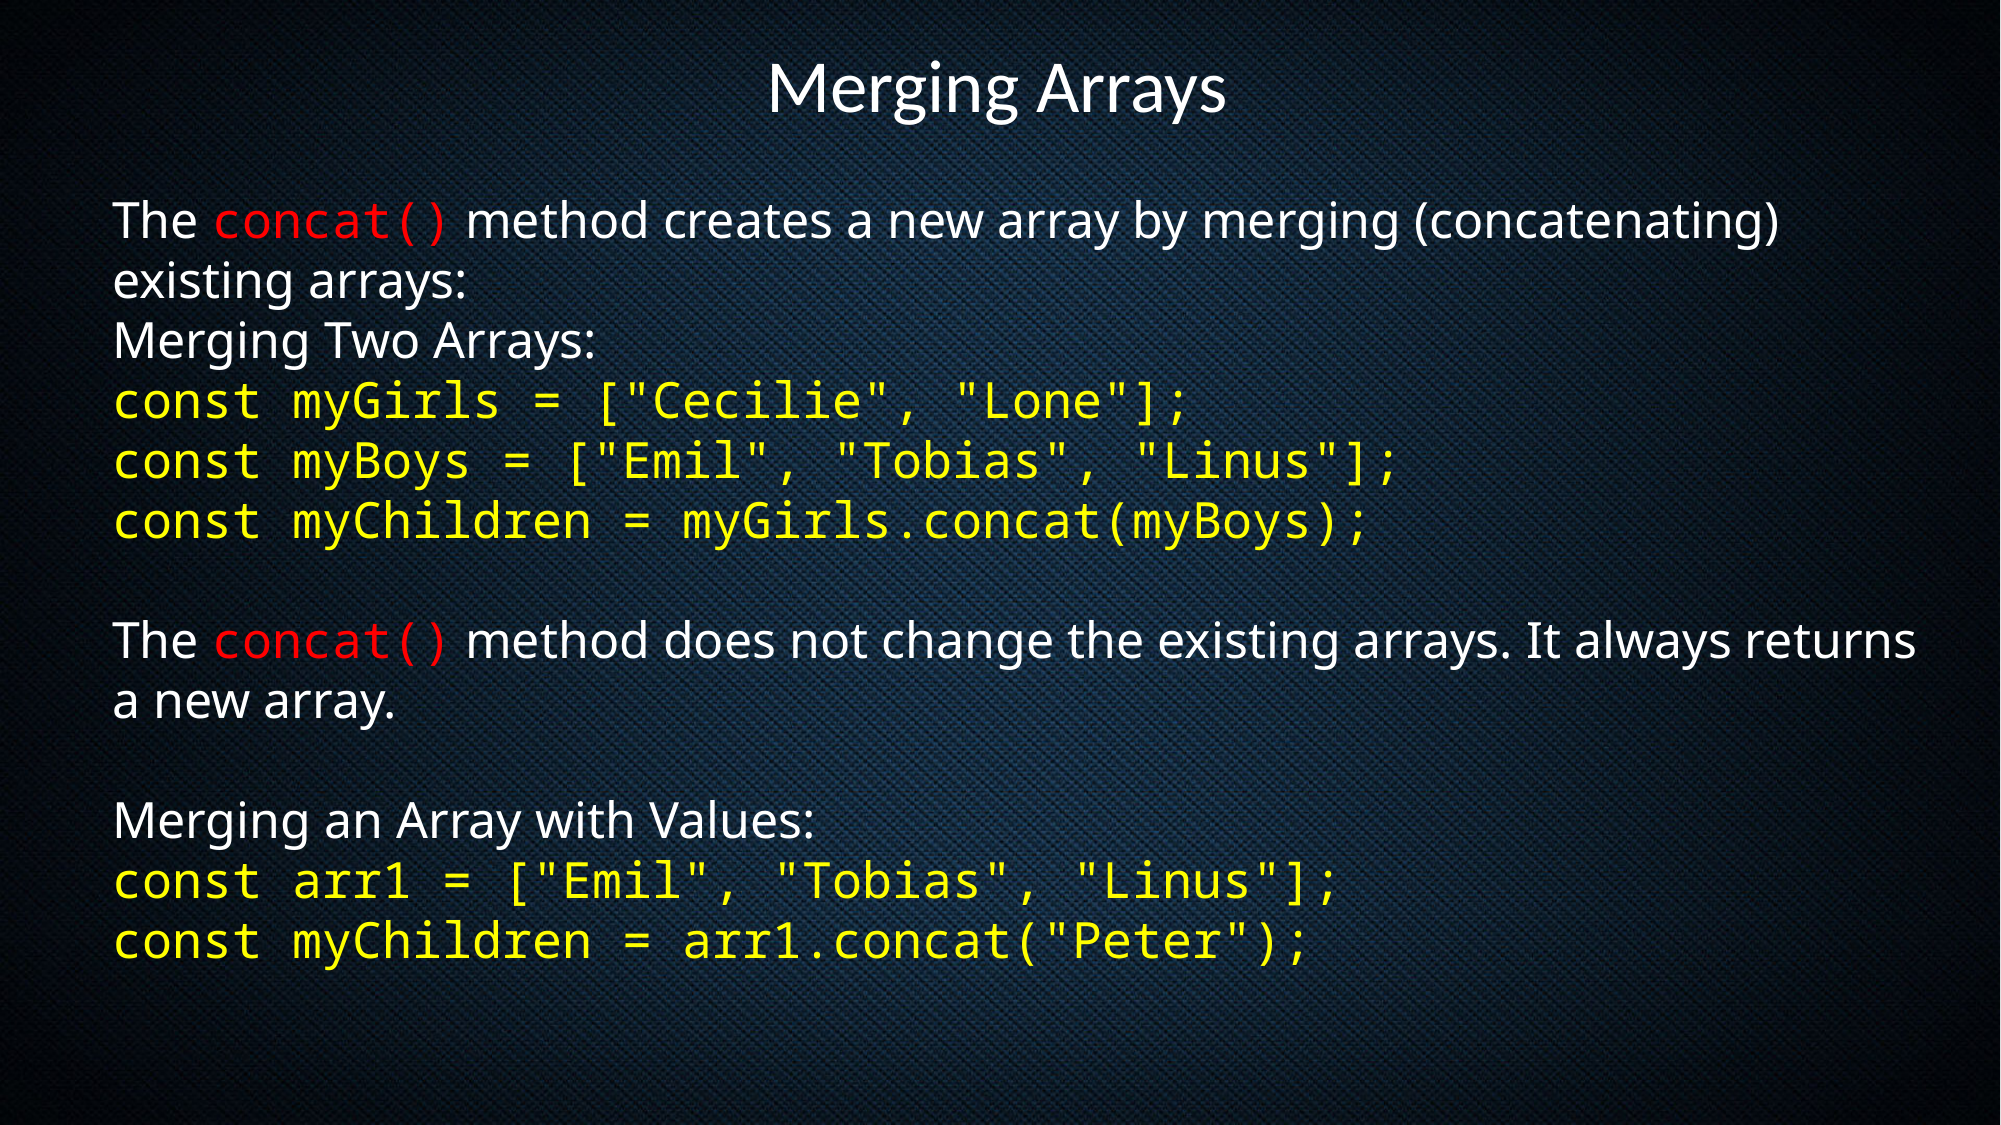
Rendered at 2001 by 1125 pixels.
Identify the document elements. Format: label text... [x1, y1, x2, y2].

text_box Merging Arrays [554, 30, 1439, 136]
text_box The concat() method creates a new array by merging (concatenating) existing arrays: Merging Two Arrays: const myGirls = ["Cecilie", "Lone"]; const myBoys = ["Emil", "Tobias", "Linus"]; const myChildren = myGirls.concat(myBoys); The concat() method does not change the existing arrays. It always returns a new array. Merging an Array with Values: const arr1 = ["Emil", "Tobias", "Linus"]; const myChildren = arr1.concat("Peter"); [97, 181, 1947, 977]
picture [0, 0, 2001, 1125]
